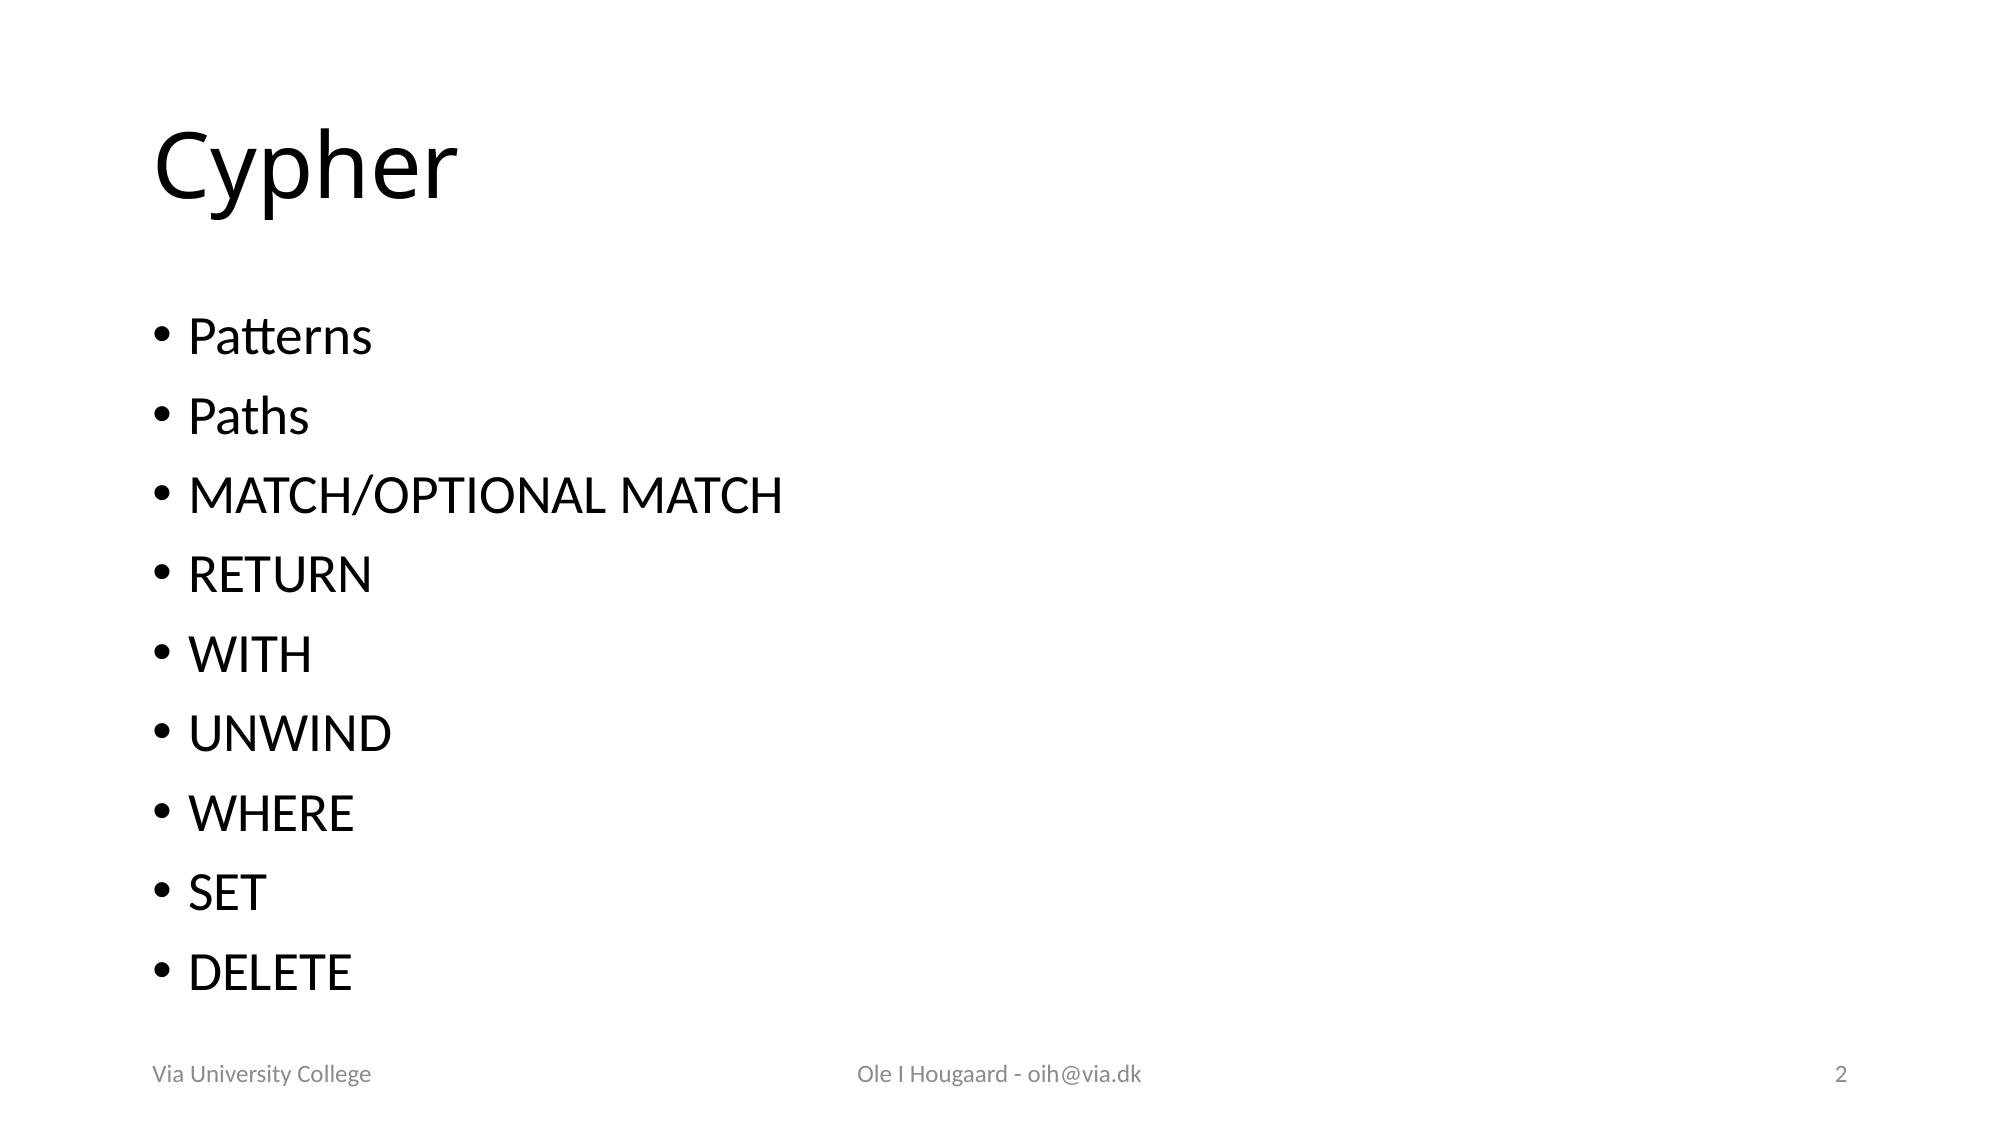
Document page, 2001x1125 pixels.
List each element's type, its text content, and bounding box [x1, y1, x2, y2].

list Patterns Paths MATCH/OPTIONAL MATCH RETURN WITH UNWIND WHERE SET DELETE [137, 299, 1863, 1014]
title Cypher [137, 59, 1863, 278]
slide_number 2 [1412, 1042, 1863, 1103]
footer Ole I Hougaard - oih@via.dk [662, 1042, 1338, 1103]
slide_number Via University College [137, 1042, 588, 1103]
